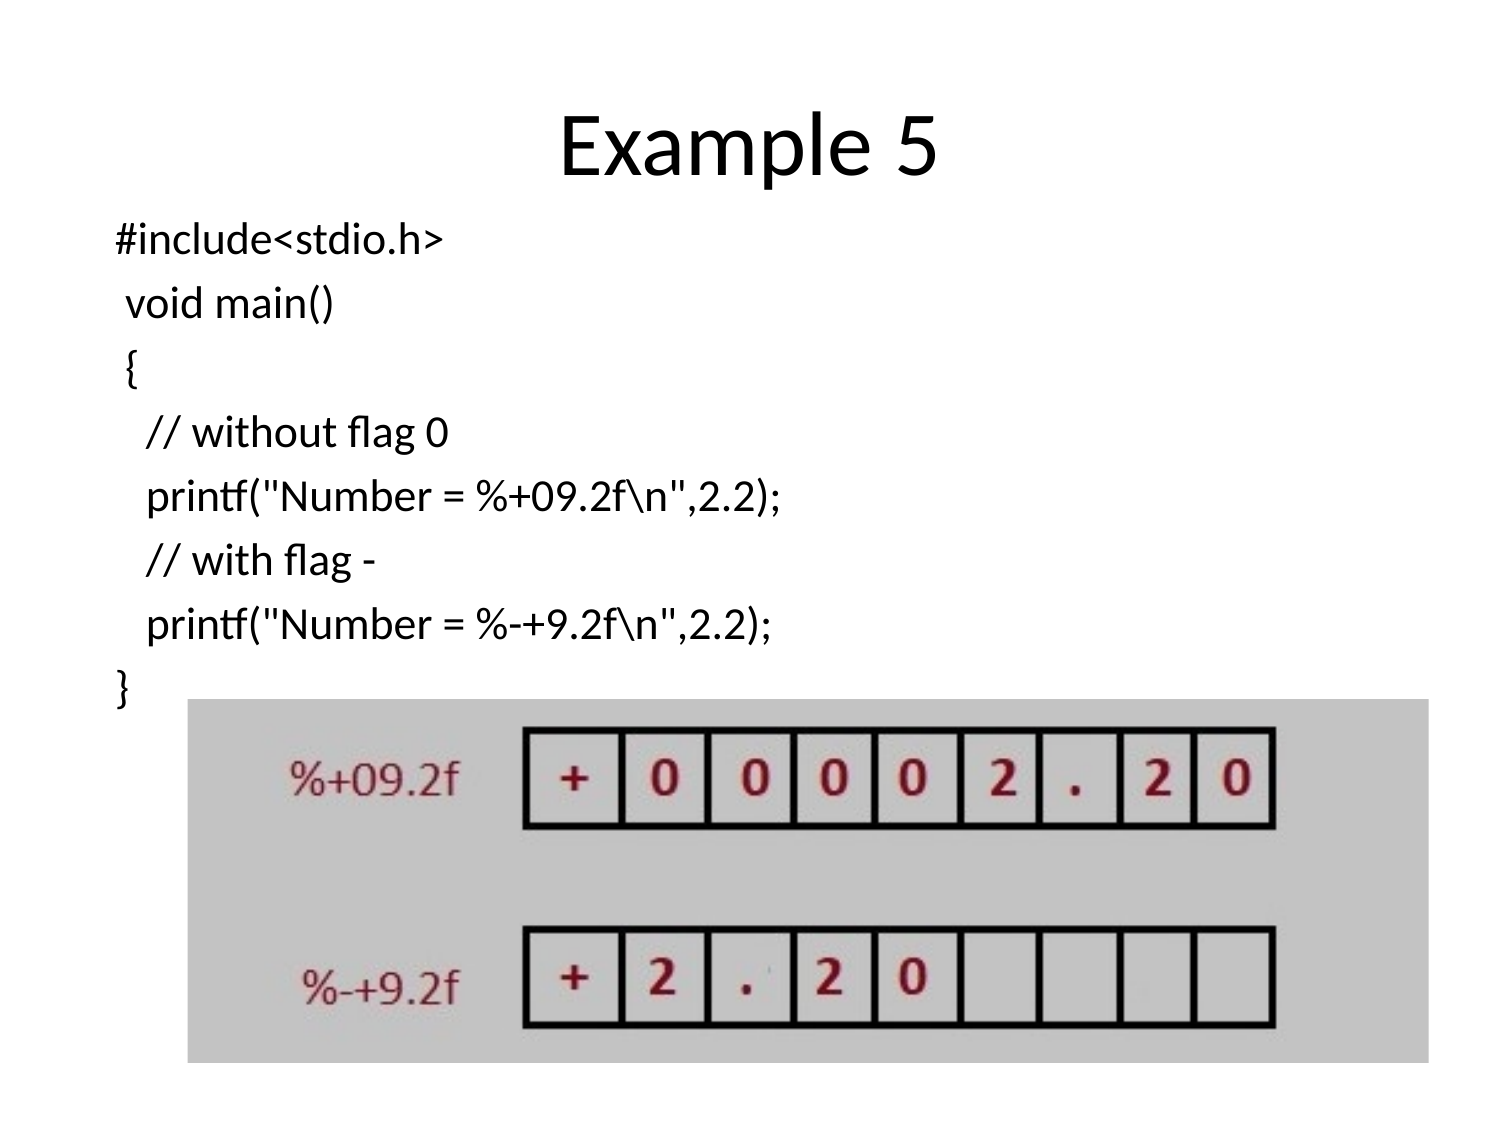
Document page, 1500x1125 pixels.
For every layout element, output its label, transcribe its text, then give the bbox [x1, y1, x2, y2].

picture [187, 699, 1429, 1063]
title Example 5 [75, 45, 1425, 233]
list #include<stdio.h> void main() { // without flag 0 printf("Number = %+09.2f\n",2.2); // with flag - printf("Number = %-+9.2f\n",2.2); } [99, 201, 1450, 944]
